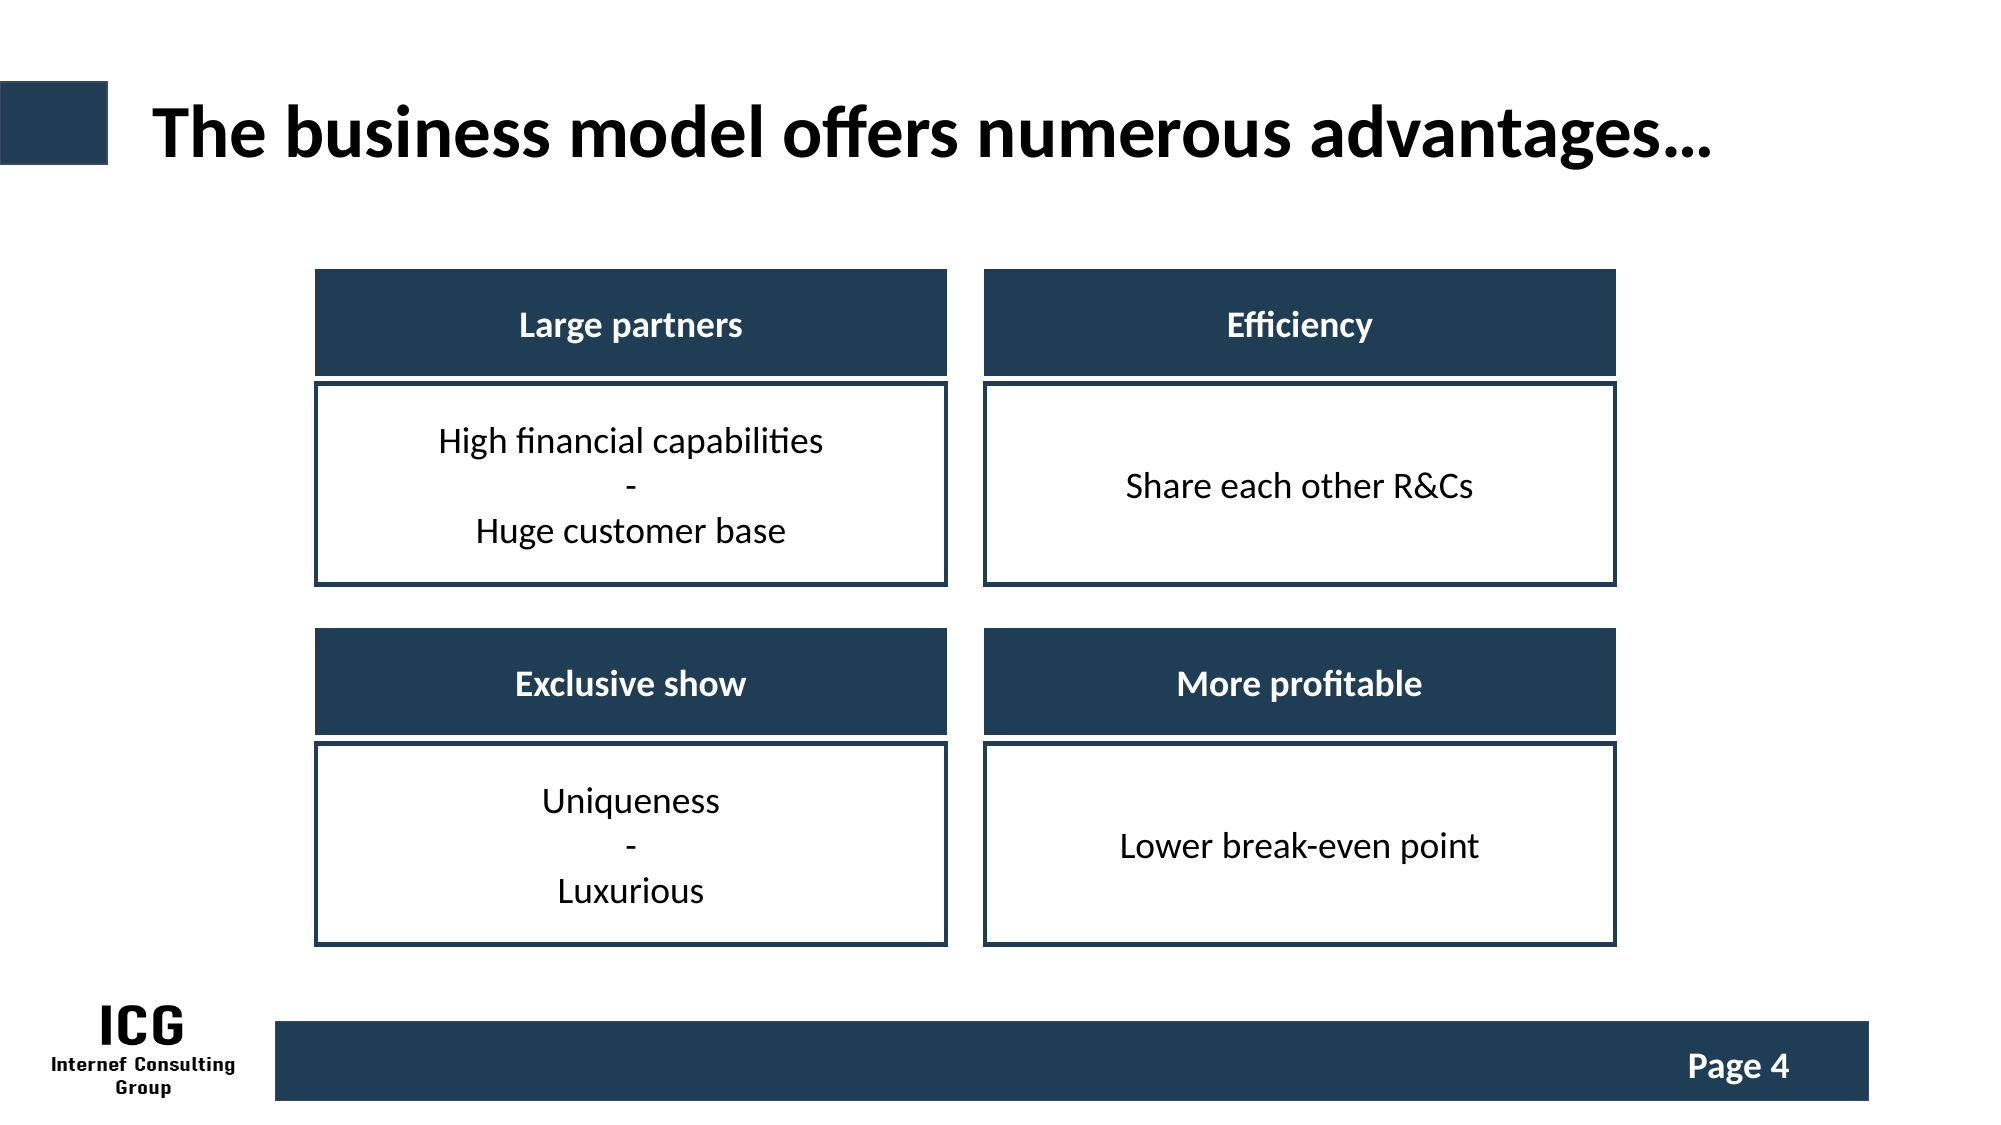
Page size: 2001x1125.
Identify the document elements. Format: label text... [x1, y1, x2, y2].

text_box More profitable [984, 628, 1616, 735]
text_box Large partners [315, 269, 947, 376]
text_box Share each other R&Cs [984, 382, 1616, 586]
text_box The business model offers numerous advantages… [137, 75, 1767, 180]
text_box Efficiency [984, 269, 1616, 376]
text_box Exclusive show [315, 628, 947, 735]
text_box Uniqueness - Luxurious [315, 742, 947, 946]
text_box Lower break-even point [984, 742, 1616, 946]
text_box Page 4 [1614, 1033, 1863, 1093]
text_box High financial capabilities - Huge customer base [315, 382, 947, 586]
picture [11, 972, 276, 1109]
